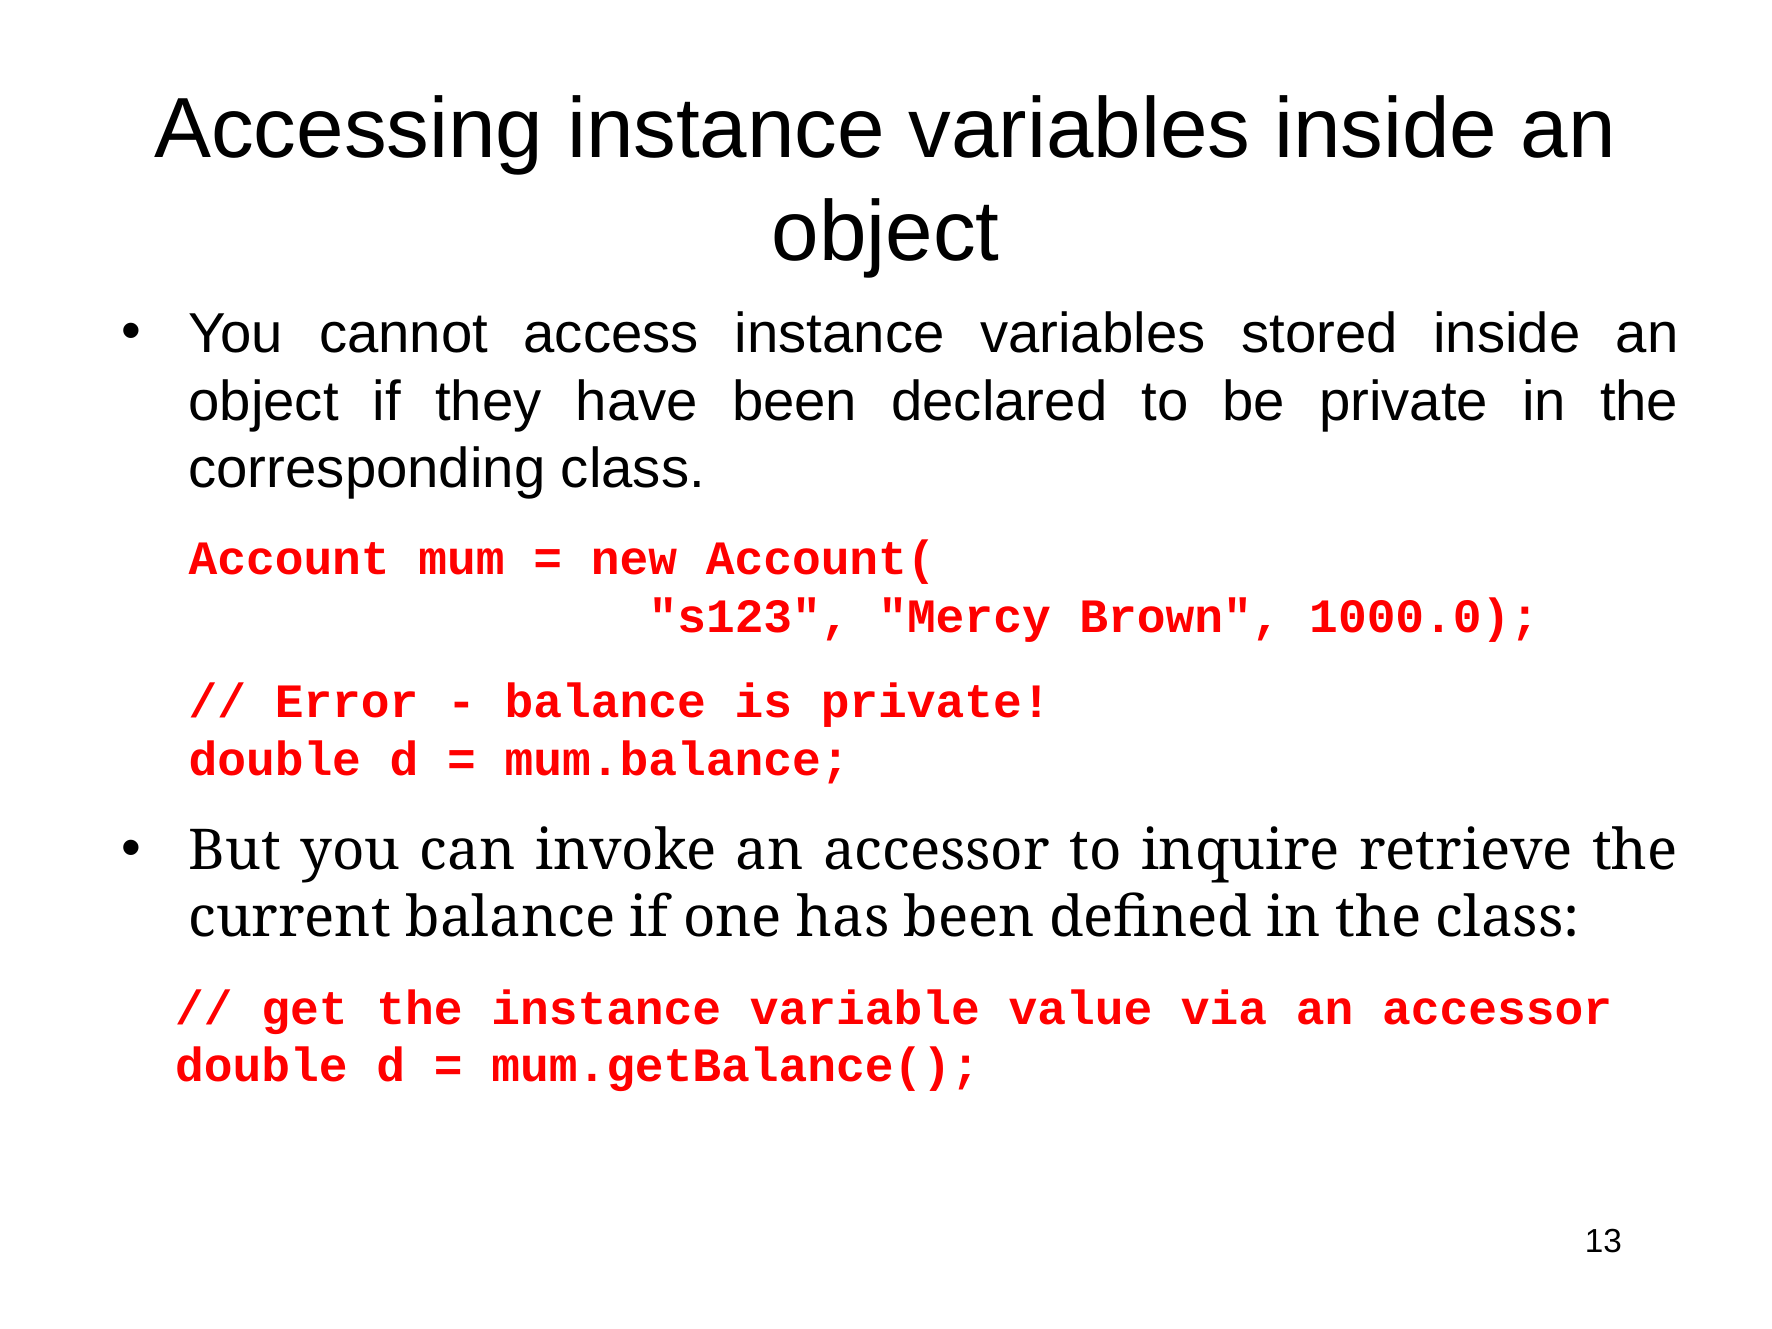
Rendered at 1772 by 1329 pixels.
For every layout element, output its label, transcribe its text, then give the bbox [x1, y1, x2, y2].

slide_number 13 [1269, 1210, 1640, 1300]
title Accessing instance variables inside an object [132, 118, 1639, 232]
text_box You cannot access instance variables stored inside an object if they have been declared to be private in the corresponding class. Account mum = new Account( "s123", "Mercy Brown", 1000.0); // Error - balance is private! double d = mum.balance; But you can invoke an accessor to inquire retrieve the current balance if one has been defined in the class: // get the instance variable value via an accessor double d = mum.getBalance(); [104, 287, 1696, 1100]
